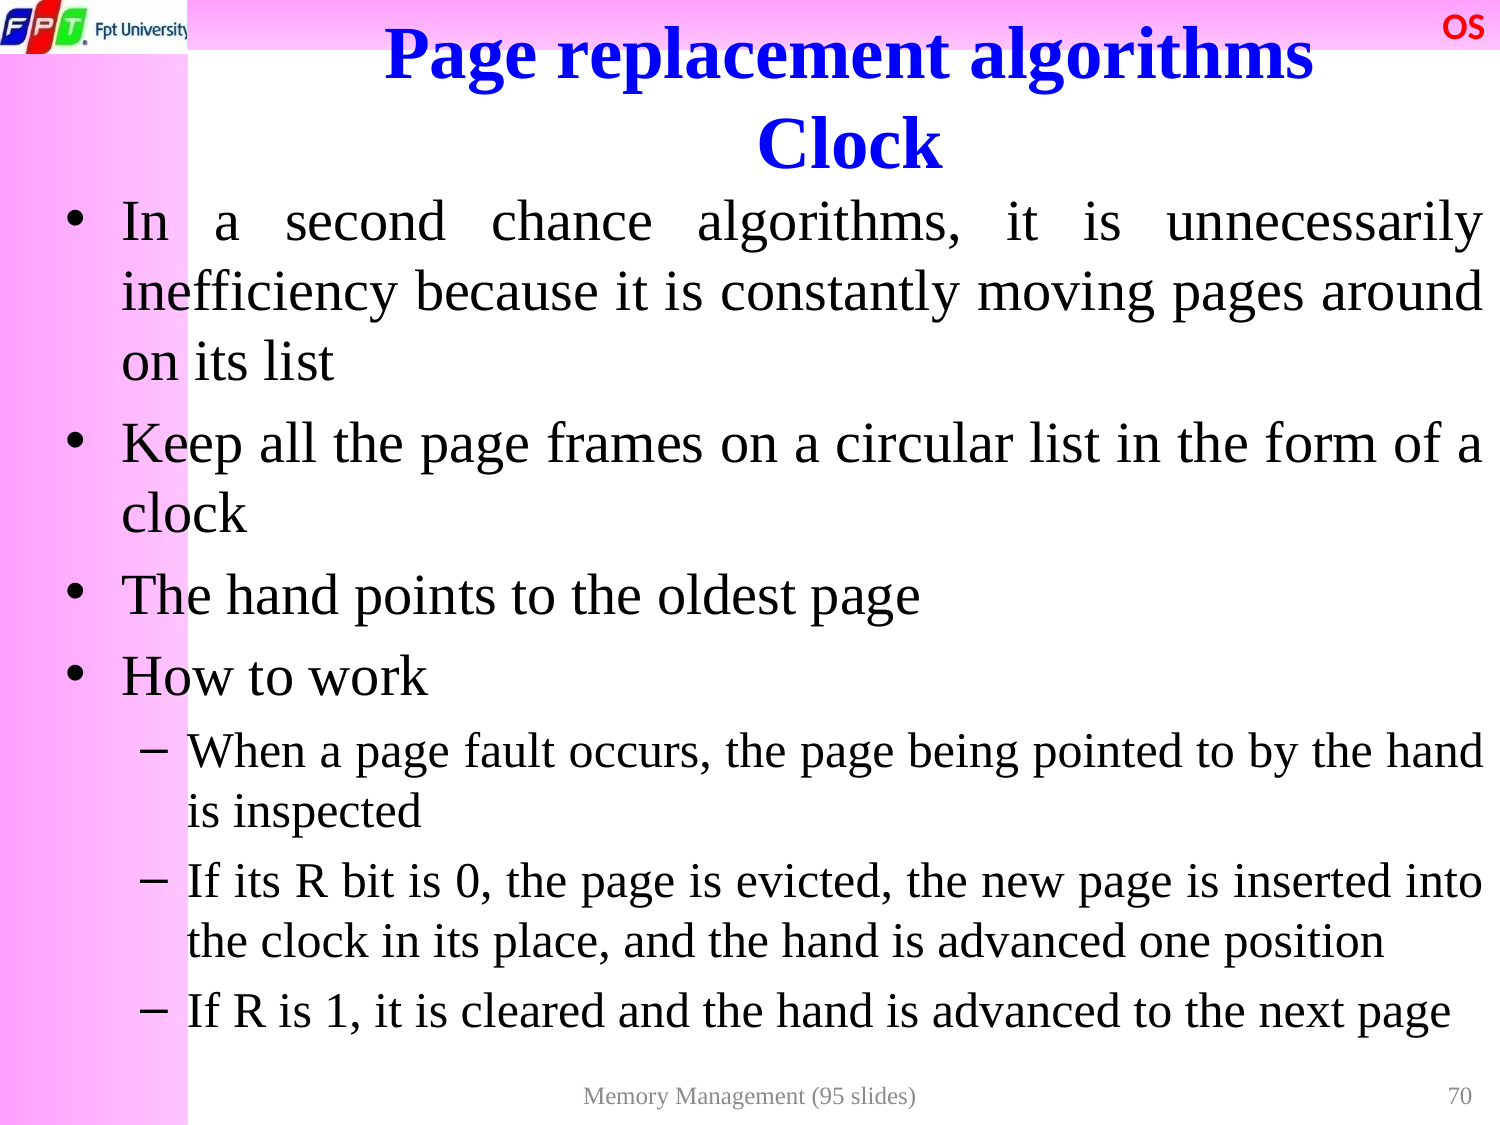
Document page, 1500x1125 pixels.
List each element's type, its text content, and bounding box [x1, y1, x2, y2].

slide_number 70 [1137, 1074, 1488, 1116]
list In a second chance algorithms, it is unnecessarily inefficiency because it is constantly moving pages around on its list Keep all the page frames on a circular list in the form of a clock The hand points to the oldest page How to work When a page fault occurs, the page being pointed to by the hand is inspected If its R bit is 0, the page is evicted, the new page is inserted into the clock in its place, and the hand is advanced one position If R is 1, it is cleared and the hand is advanced to the next page [50, 174, 1500, 1125]
picture [0, 0, 191, 54]
title Page replacement algorithms Clock [200, 0, 1500, 174]
footer Memory Management (95 slides) [512, 1074, 988, 1116]
